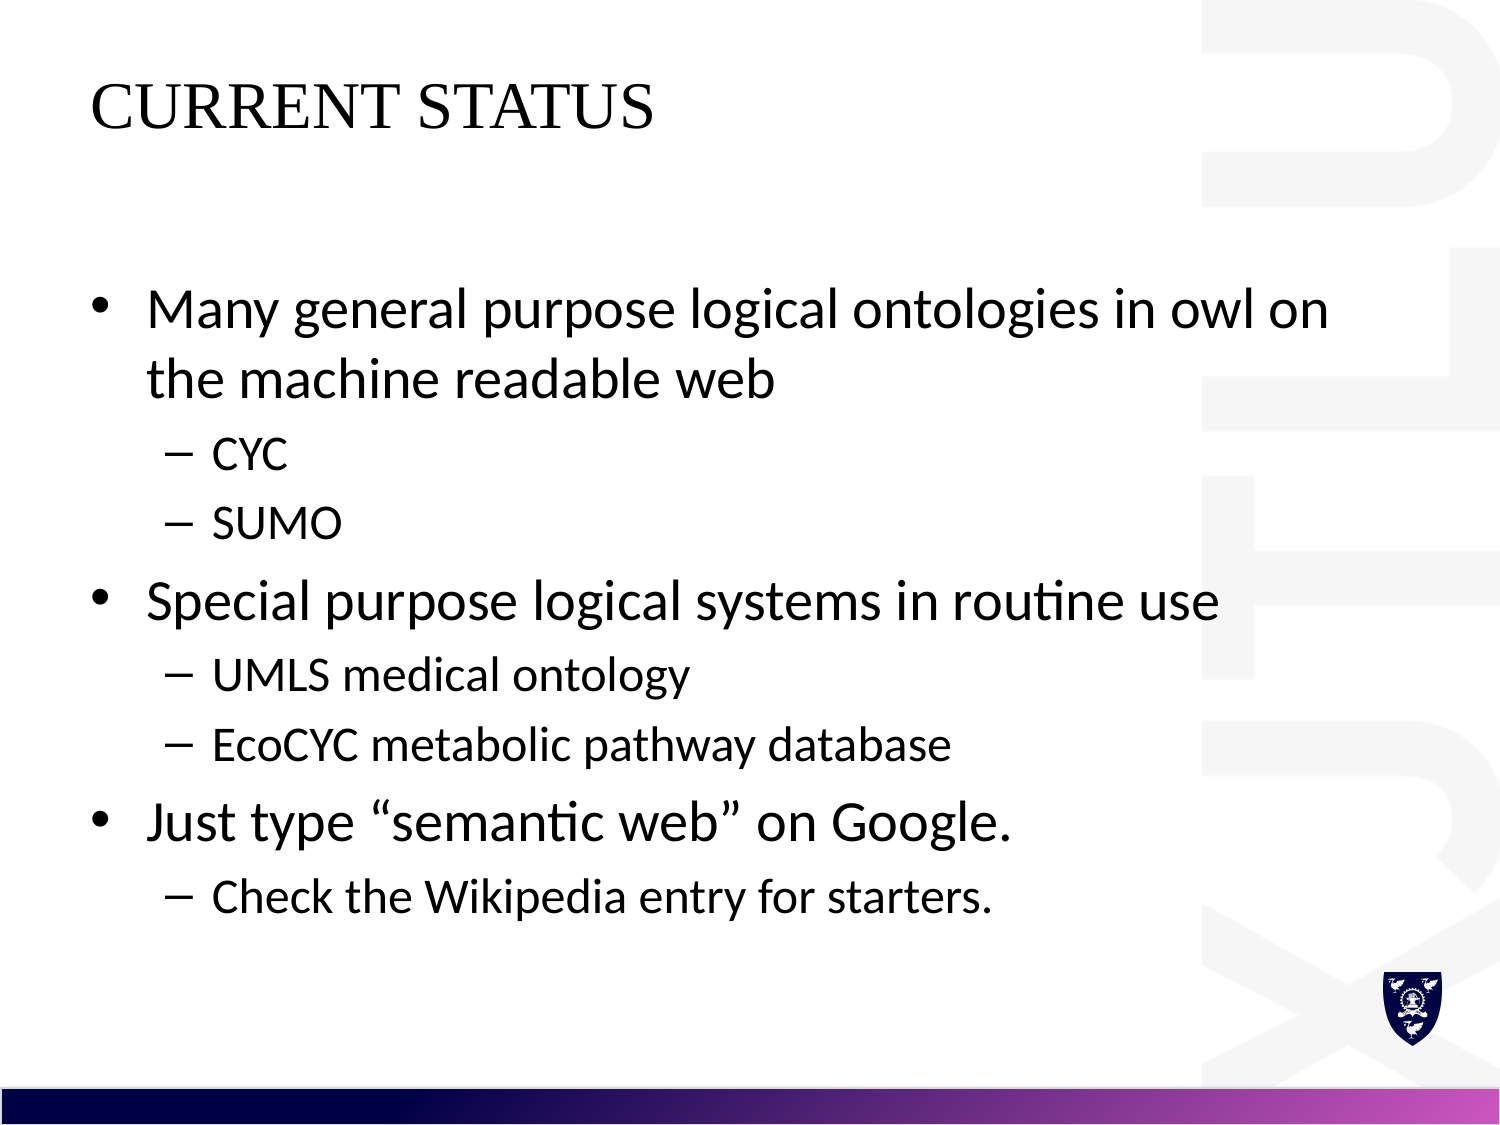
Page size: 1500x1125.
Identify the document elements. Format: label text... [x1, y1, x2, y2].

title Current Status [75, 45, 1425, 160]
picture [1383, 972, 1442, 1046]
list Many general purpose logical ontologies in owl on the machine readable web CYC SUMO Special purpose logical systems in routine use UMLS medical ontology EcoCYC metabolic pathway database Just type “semantic web” on Google. Check the Wikipedia entry for starters. [75, 262, 1425, 1005]
